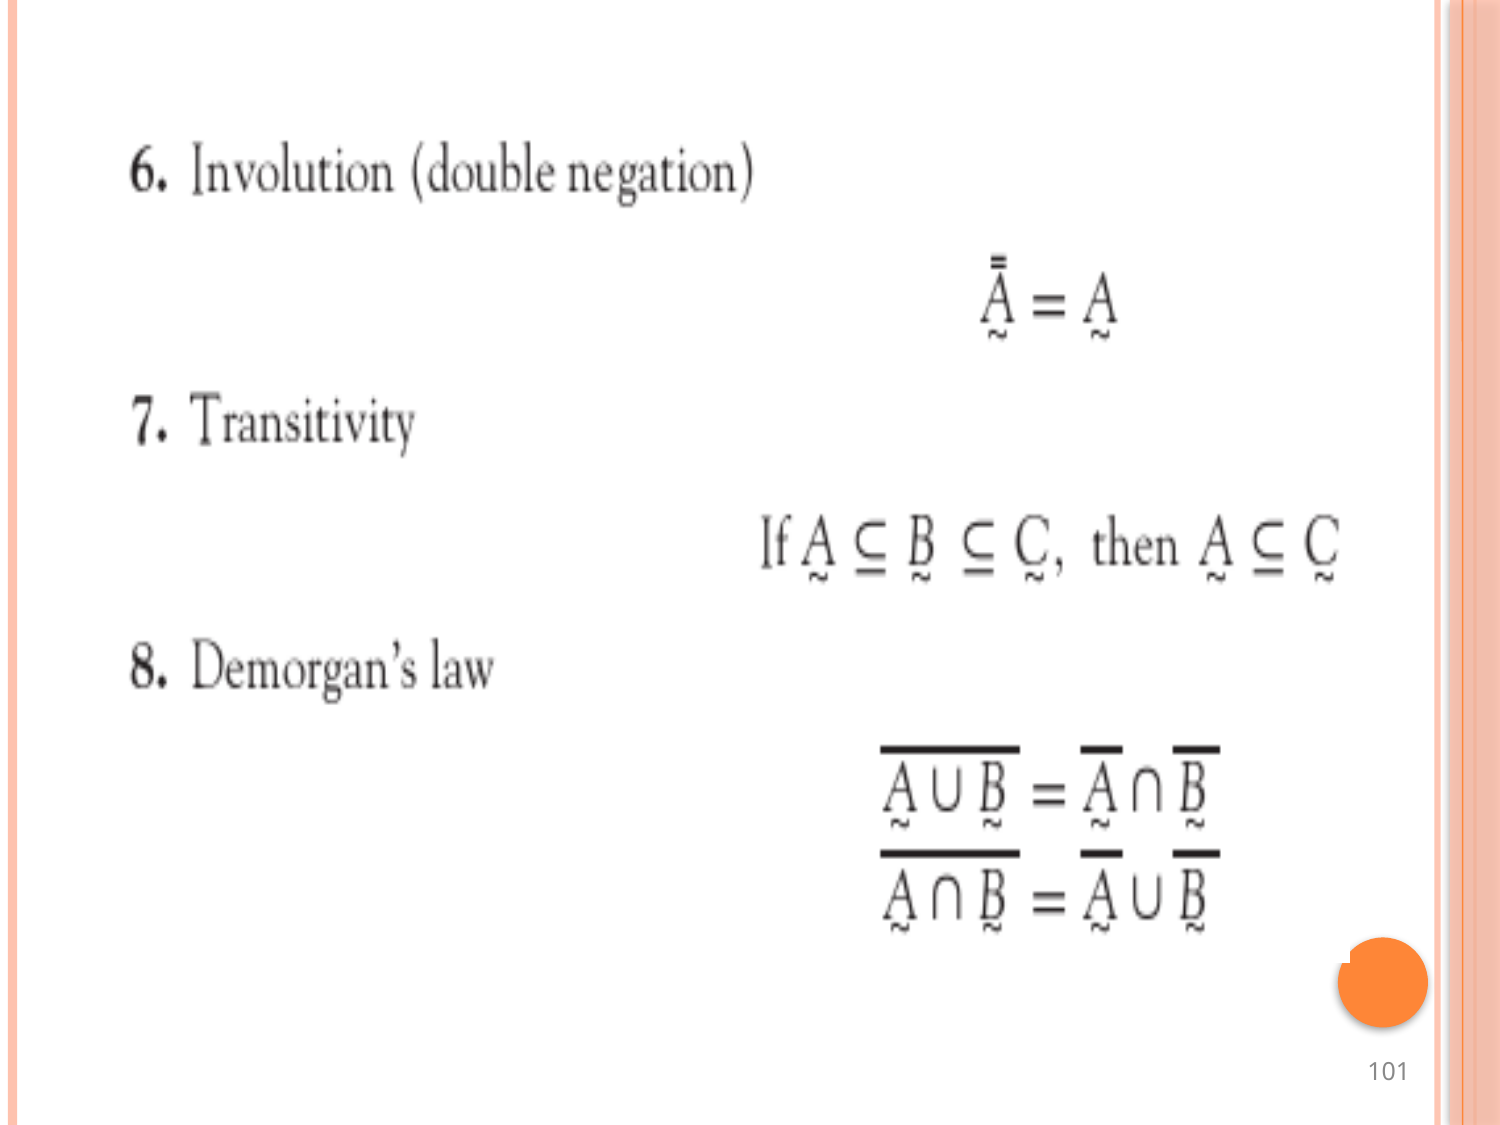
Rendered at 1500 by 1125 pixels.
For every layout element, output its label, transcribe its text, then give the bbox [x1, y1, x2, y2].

text_box 101 [1074, 1042, 1425, 1103]
picture [111, 111, 1351, 963]
